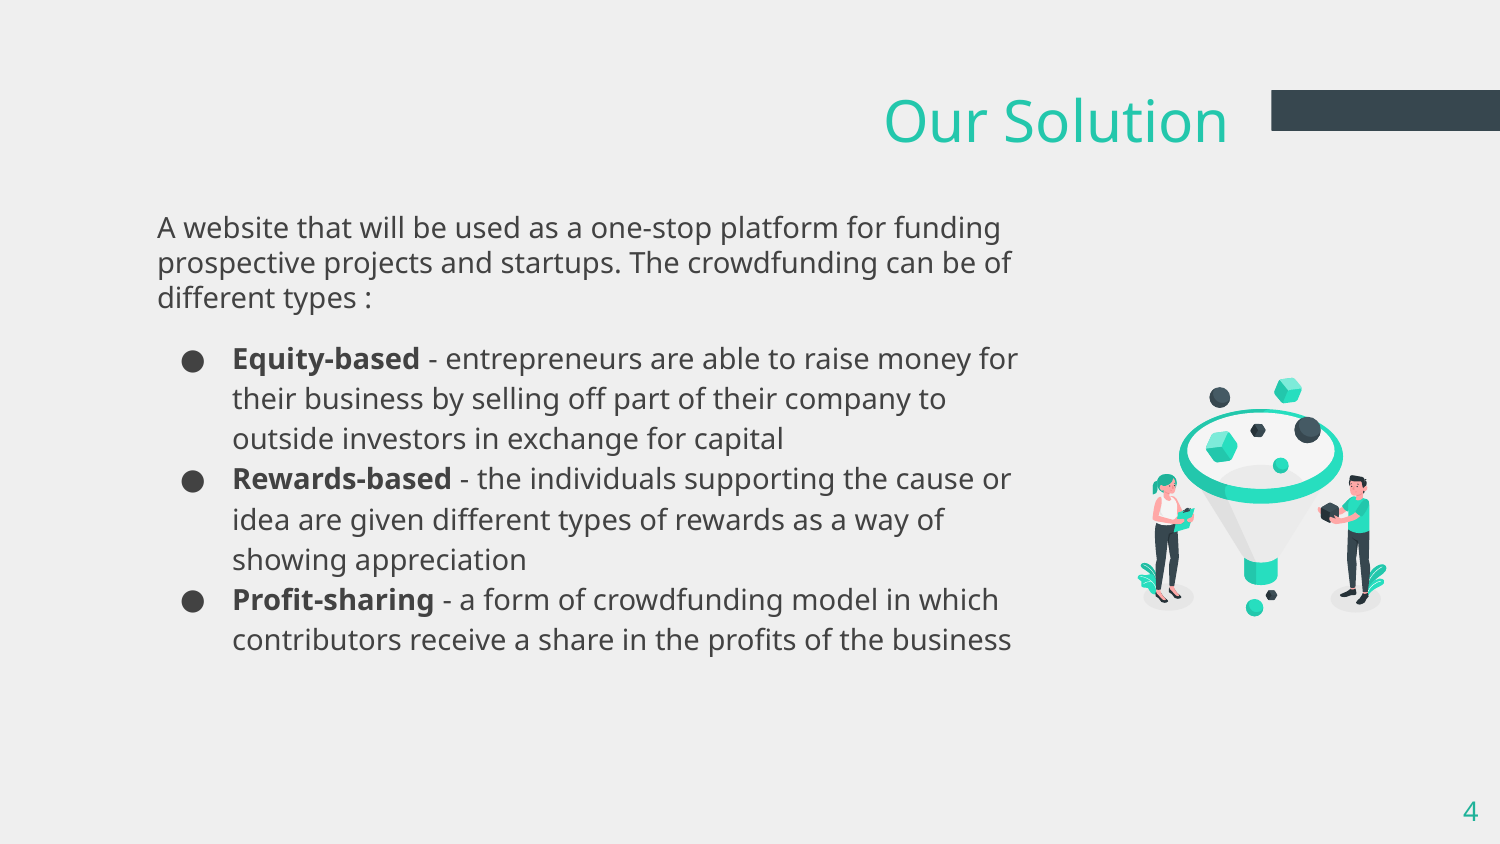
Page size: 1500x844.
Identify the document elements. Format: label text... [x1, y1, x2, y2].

slide_number 4 [1403, 779, 1494, 844]
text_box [1137, 377, 1388, 617]
title Our Solution [706, 59, 1245, 142]
text_box A website that will be used as a one-stop platform for funding prospective projects and startups. The crowdfunding can be of different types : Equity-based - entrepreneurs are able to raise money for their business by selling off part of their company to outside investors in exchange for capital Rewards-based - the individuals supporting the cause or idea are given different types of rewards as a way of showing appreciation Profit-sharing - a form of crowdfunding model in which contributors receive a share in the profits of the business [142, 194, 1053, 736]
